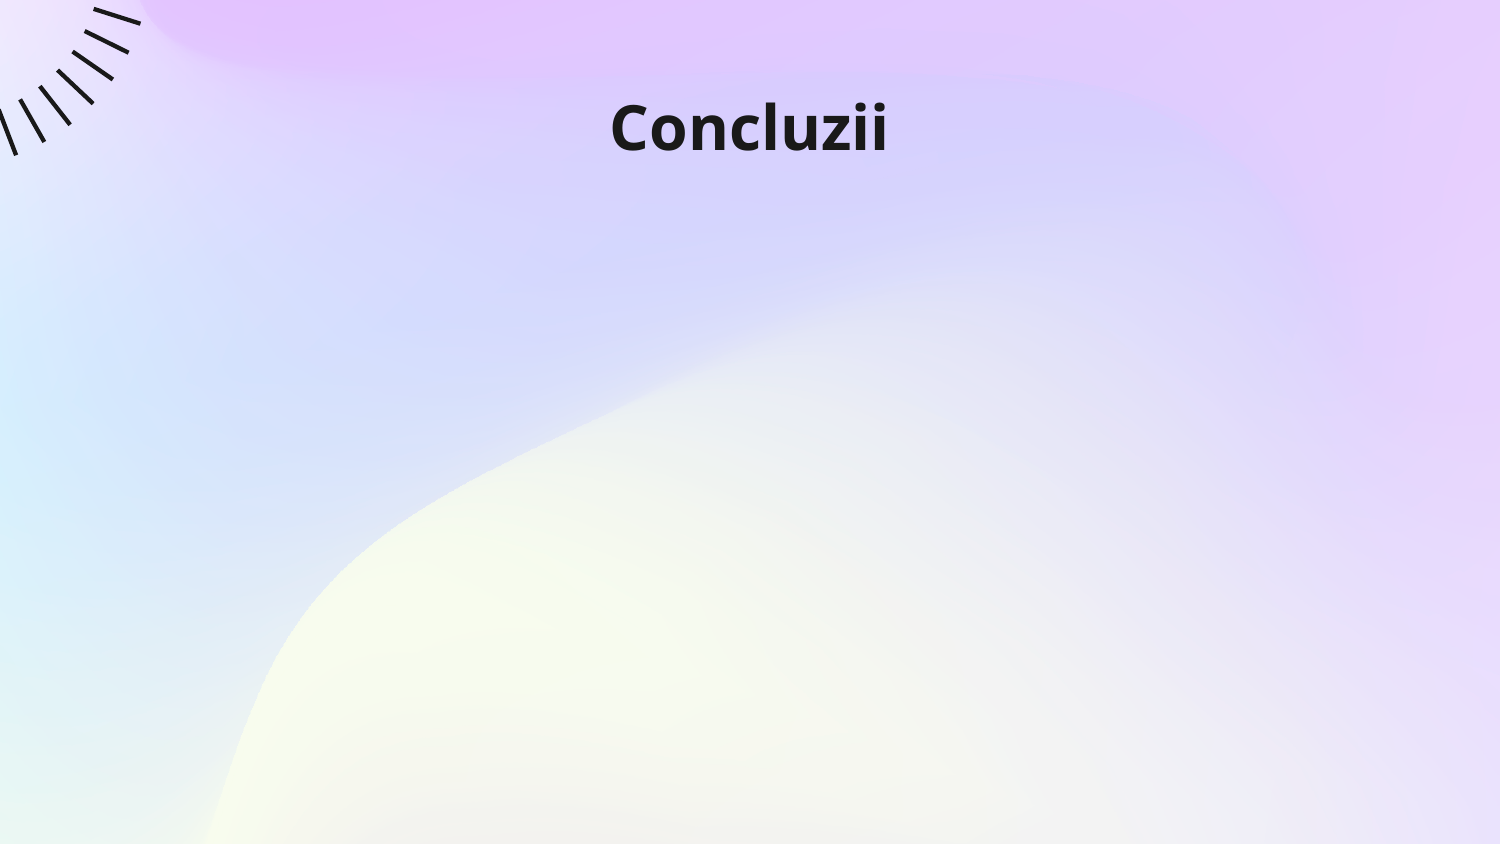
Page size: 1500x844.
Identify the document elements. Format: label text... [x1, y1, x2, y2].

title Concluzii [118, 72, 1382, 167]
